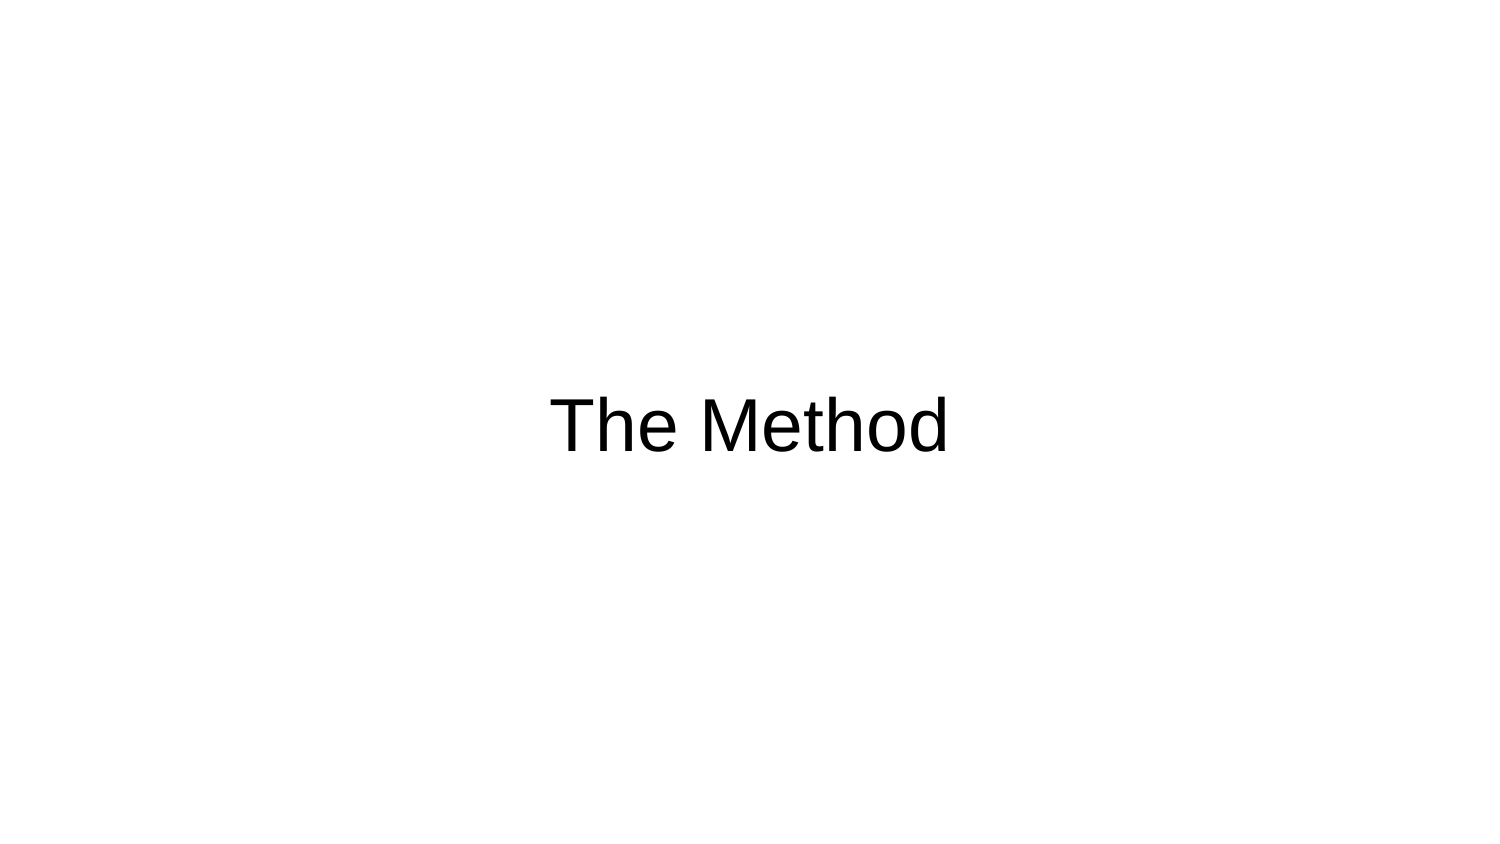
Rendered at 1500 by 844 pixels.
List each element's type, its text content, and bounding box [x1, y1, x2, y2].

title The Method [51, 352, 1449, 491]
